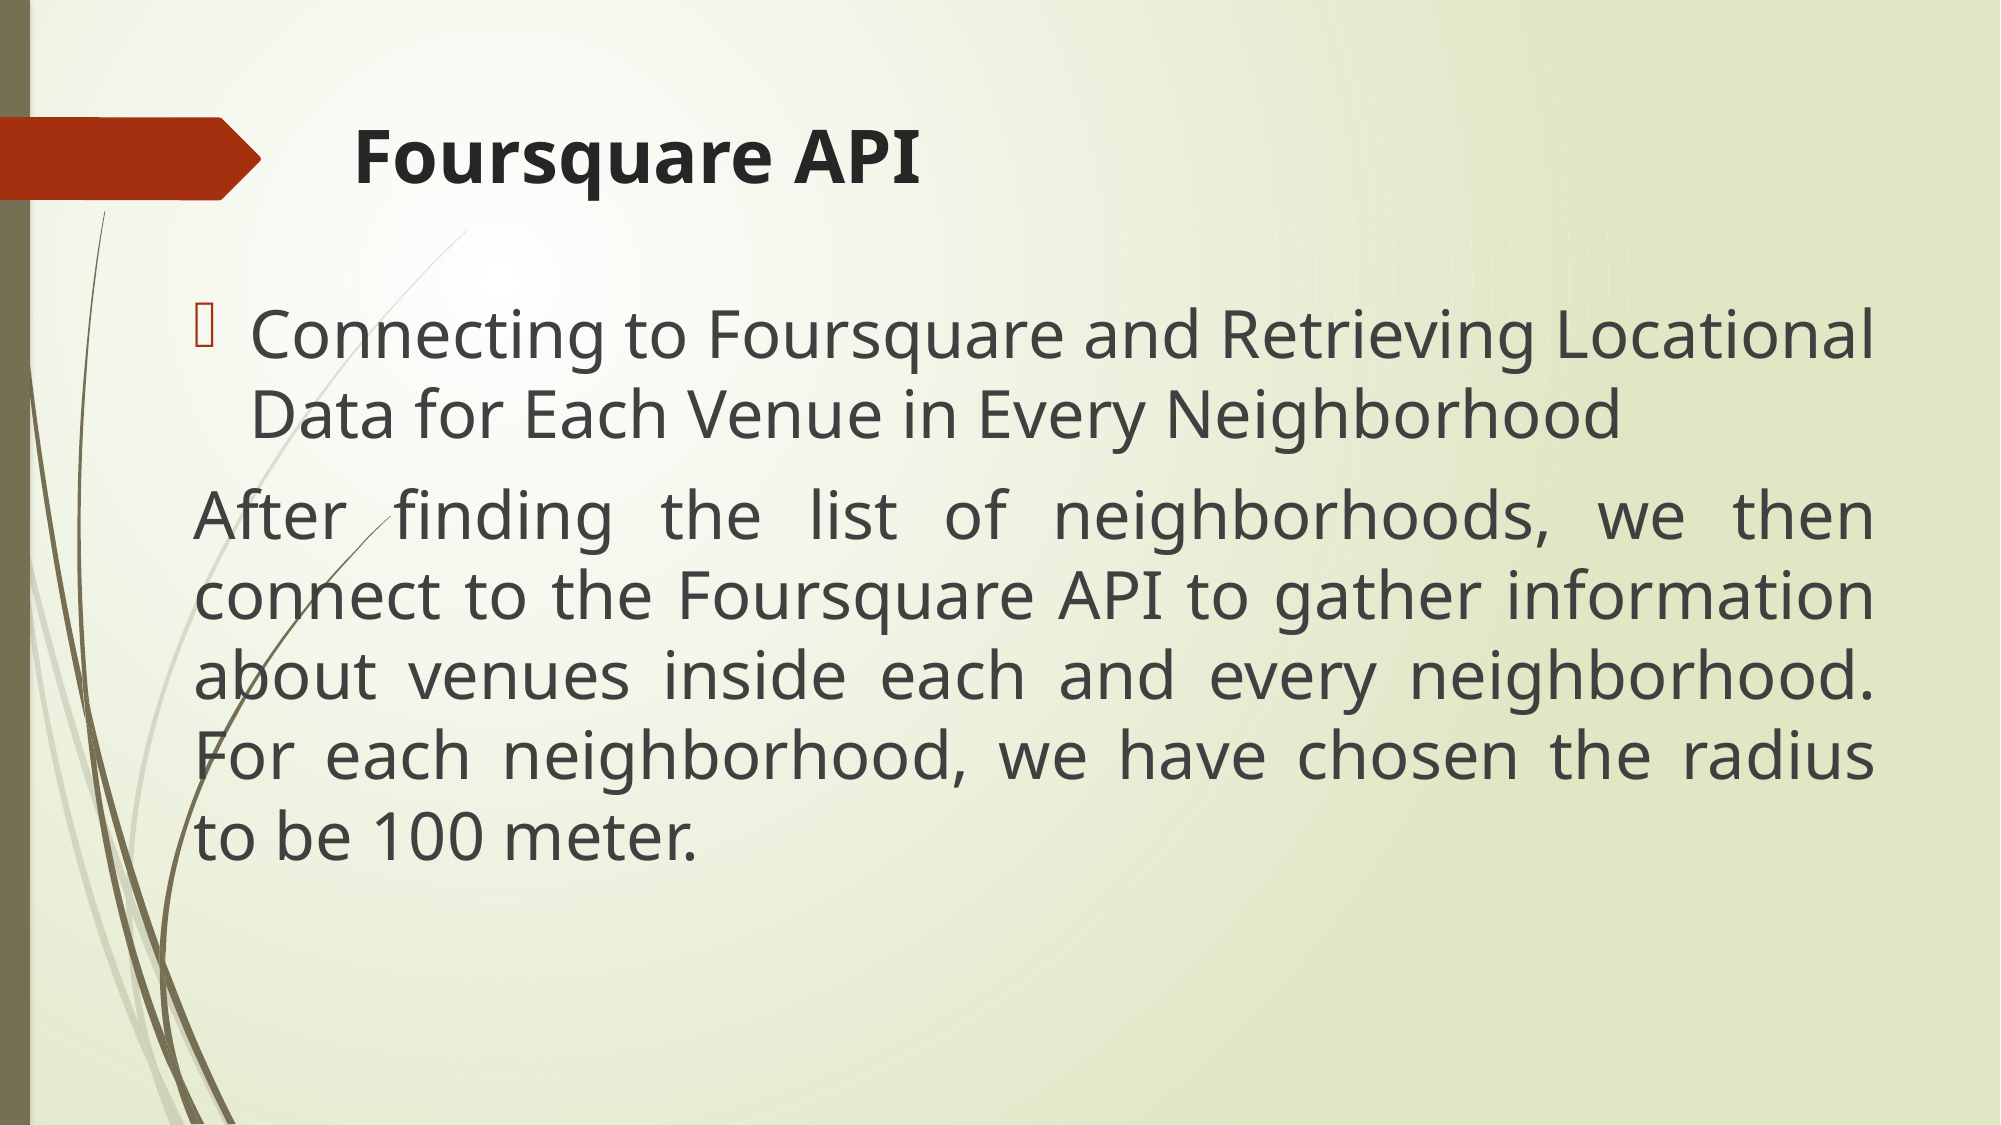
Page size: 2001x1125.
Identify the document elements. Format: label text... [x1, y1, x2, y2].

title Foursquare API [337, 101, 1963, 206]
list Connecting to Foursquare and Retrieving Locational Data for Each Venue in Every Neighborhood After finding the list of neighborhoods, we then connect to the Foursquare API to gather information about venues inside each and every neighborhood. For each neighborhood, we have chosen the radius to be 100 meter. [178, 284, 1894, 1029]
